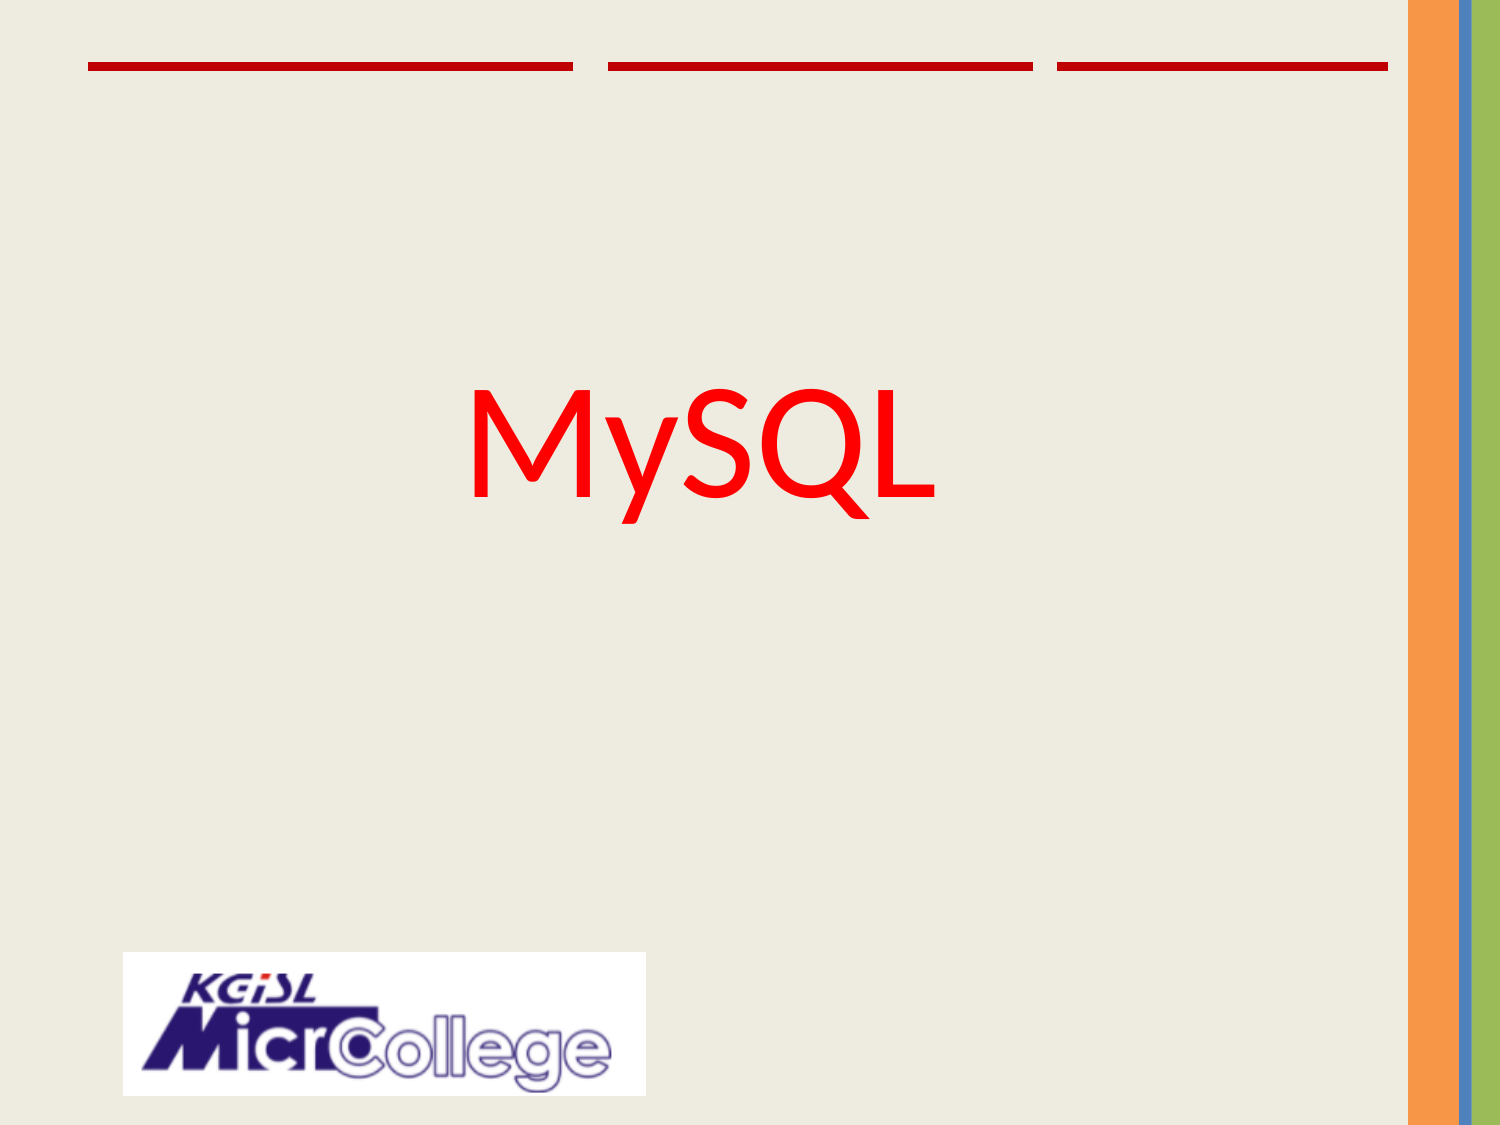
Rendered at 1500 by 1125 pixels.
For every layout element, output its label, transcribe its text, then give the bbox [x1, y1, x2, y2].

list MySQL [87, 90, 1313, 1100]
picture [123, 951, 647, 1097]
